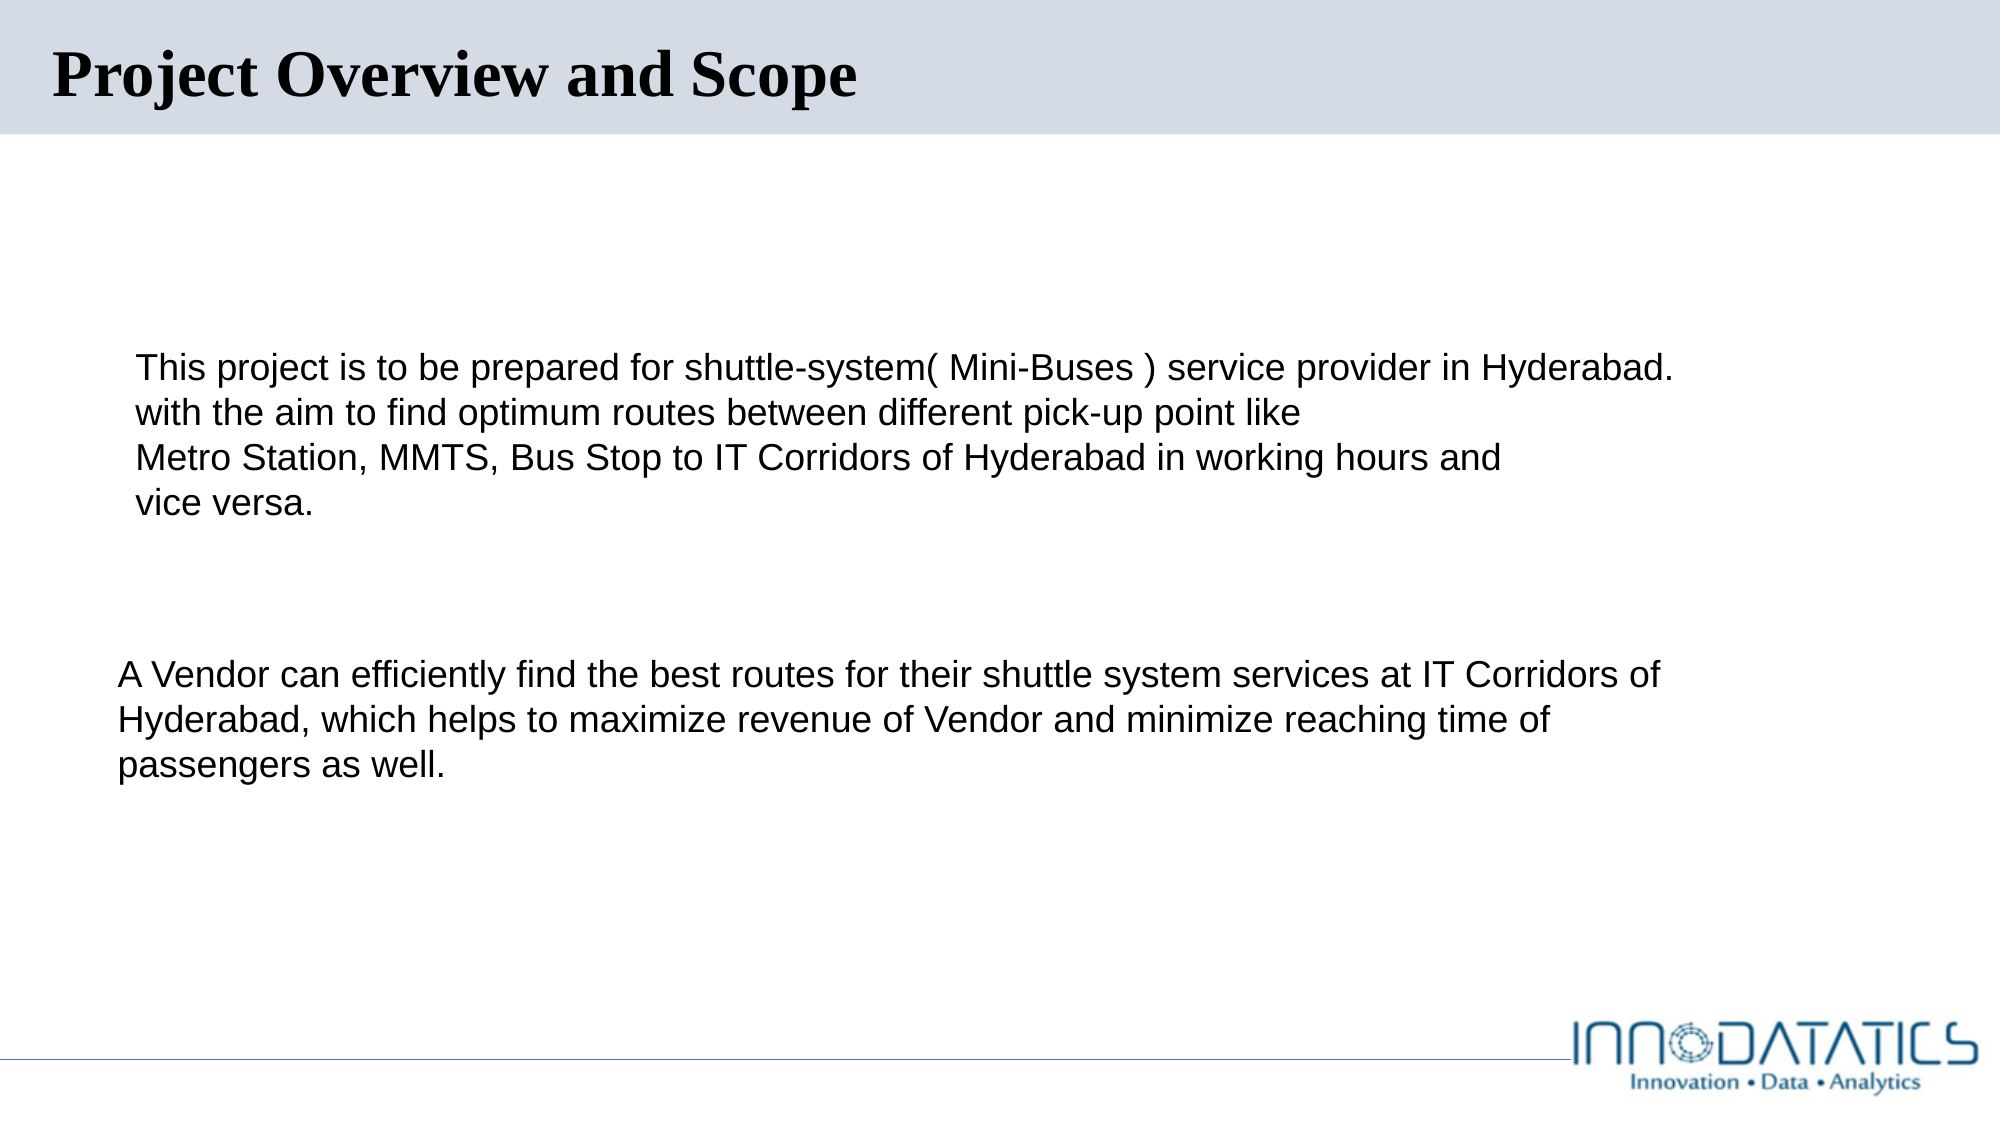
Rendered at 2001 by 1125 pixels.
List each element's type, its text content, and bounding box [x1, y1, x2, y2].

text_box A Vendor can efficiently find the best routes for their shuttle system services at IT Corridors of Hyderabad, which helps to maximize revenue of Vendor and minimize reaching time of passengers as well. [102, 642, 1698, 793]
text_box This project is to be prepared for shuttle-system( Mini-Buses ) service provider in Hyderabad. with the aim to find optimum routes between different pick-up point like Metro Station, MMTS, Bus Stop to IT Corridors of Hyderabad in working hours and vice versa. [120, 335, 1739, 531]
picture [1571, 990, 1998, 1124]
title Project Overview and Scope [37, 0, 1763, 177]
